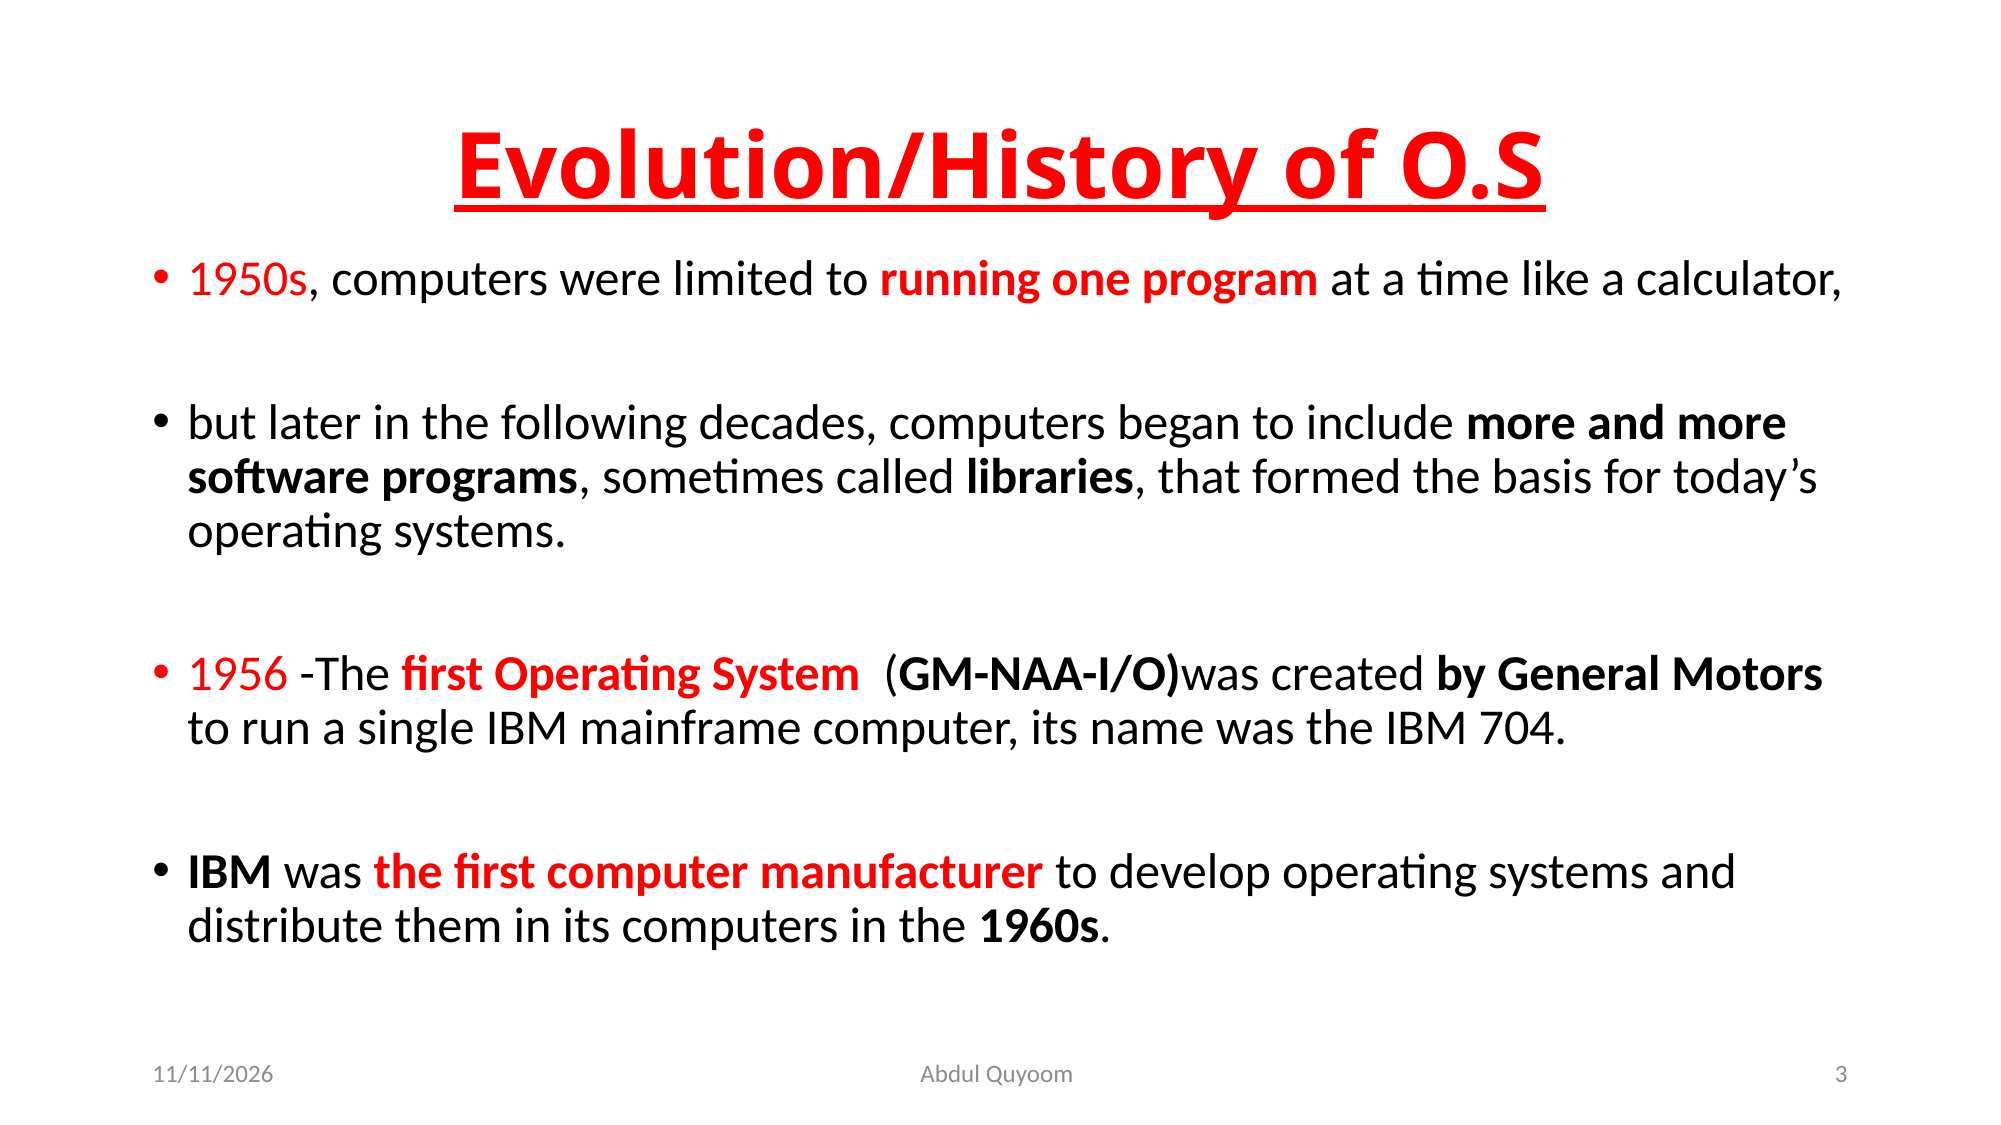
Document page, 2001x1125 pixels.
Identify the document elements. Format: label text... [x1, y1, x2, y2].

slide_number 3 [1412, 1042, 1863, 1103]
list 1950s, computers were limited to running one program at a time like a calculator, but later in the following decades, computers began to include more and more software programs, sometimes called libraries, that formed the basis for today’s operating systems. 1956 -The first Operating System (GM-NAA-I/O)was created by General Motors to run a single IBM mainframe computer, its name was the IBM 704. IBM was the first computer manufacturer to develop operating systems and distribute them in its computers in the 1960s. [137, 244, 1863, 1014]
title Evolution/History of O.S [137, 59, 1863, 244]
footer Abdul Quyoom [662, 1042, 1338, 1103]
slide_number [137, 1042, 588, 1103]
